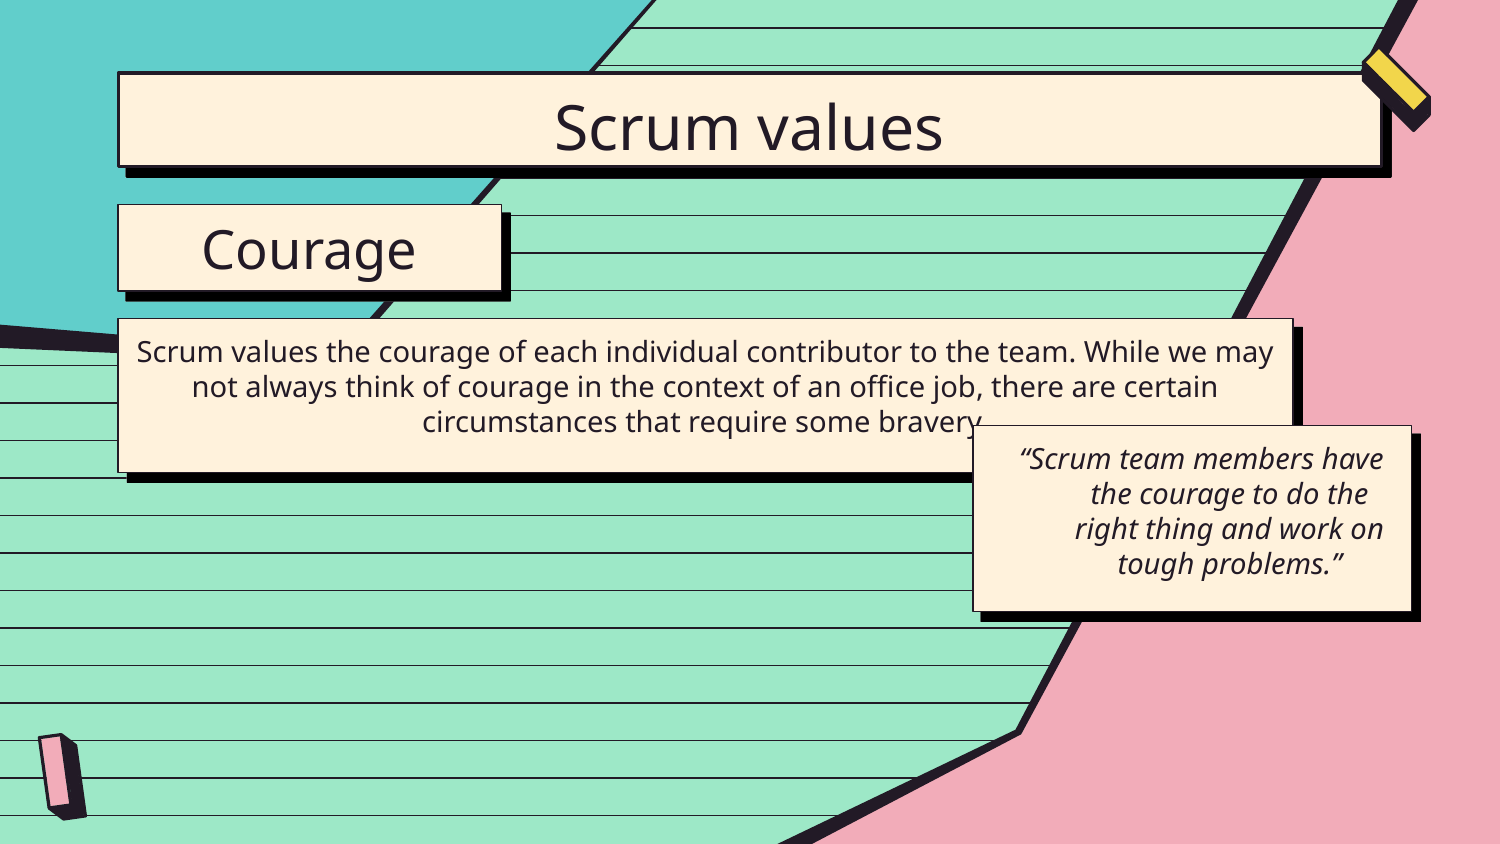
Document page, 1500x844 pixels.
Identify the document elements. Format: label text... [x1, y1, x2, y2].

title Scrum values [117, 71, 1383, 168]
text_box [1361, 44, 1432, 133]
title Courage [117, 204, 502, 292]
subtitle Scrum values the courage of each individual contributor to the team. While we may not always think of courage in the context of an office job, there are certain circumstances that require some bravery. [117, 318, 1294, 473]
subtitle “Scrum team members have the courage to do the right thing and work on tough problems.” [972, 425, 1412, 612]
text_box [27, 732, 98, 821]
